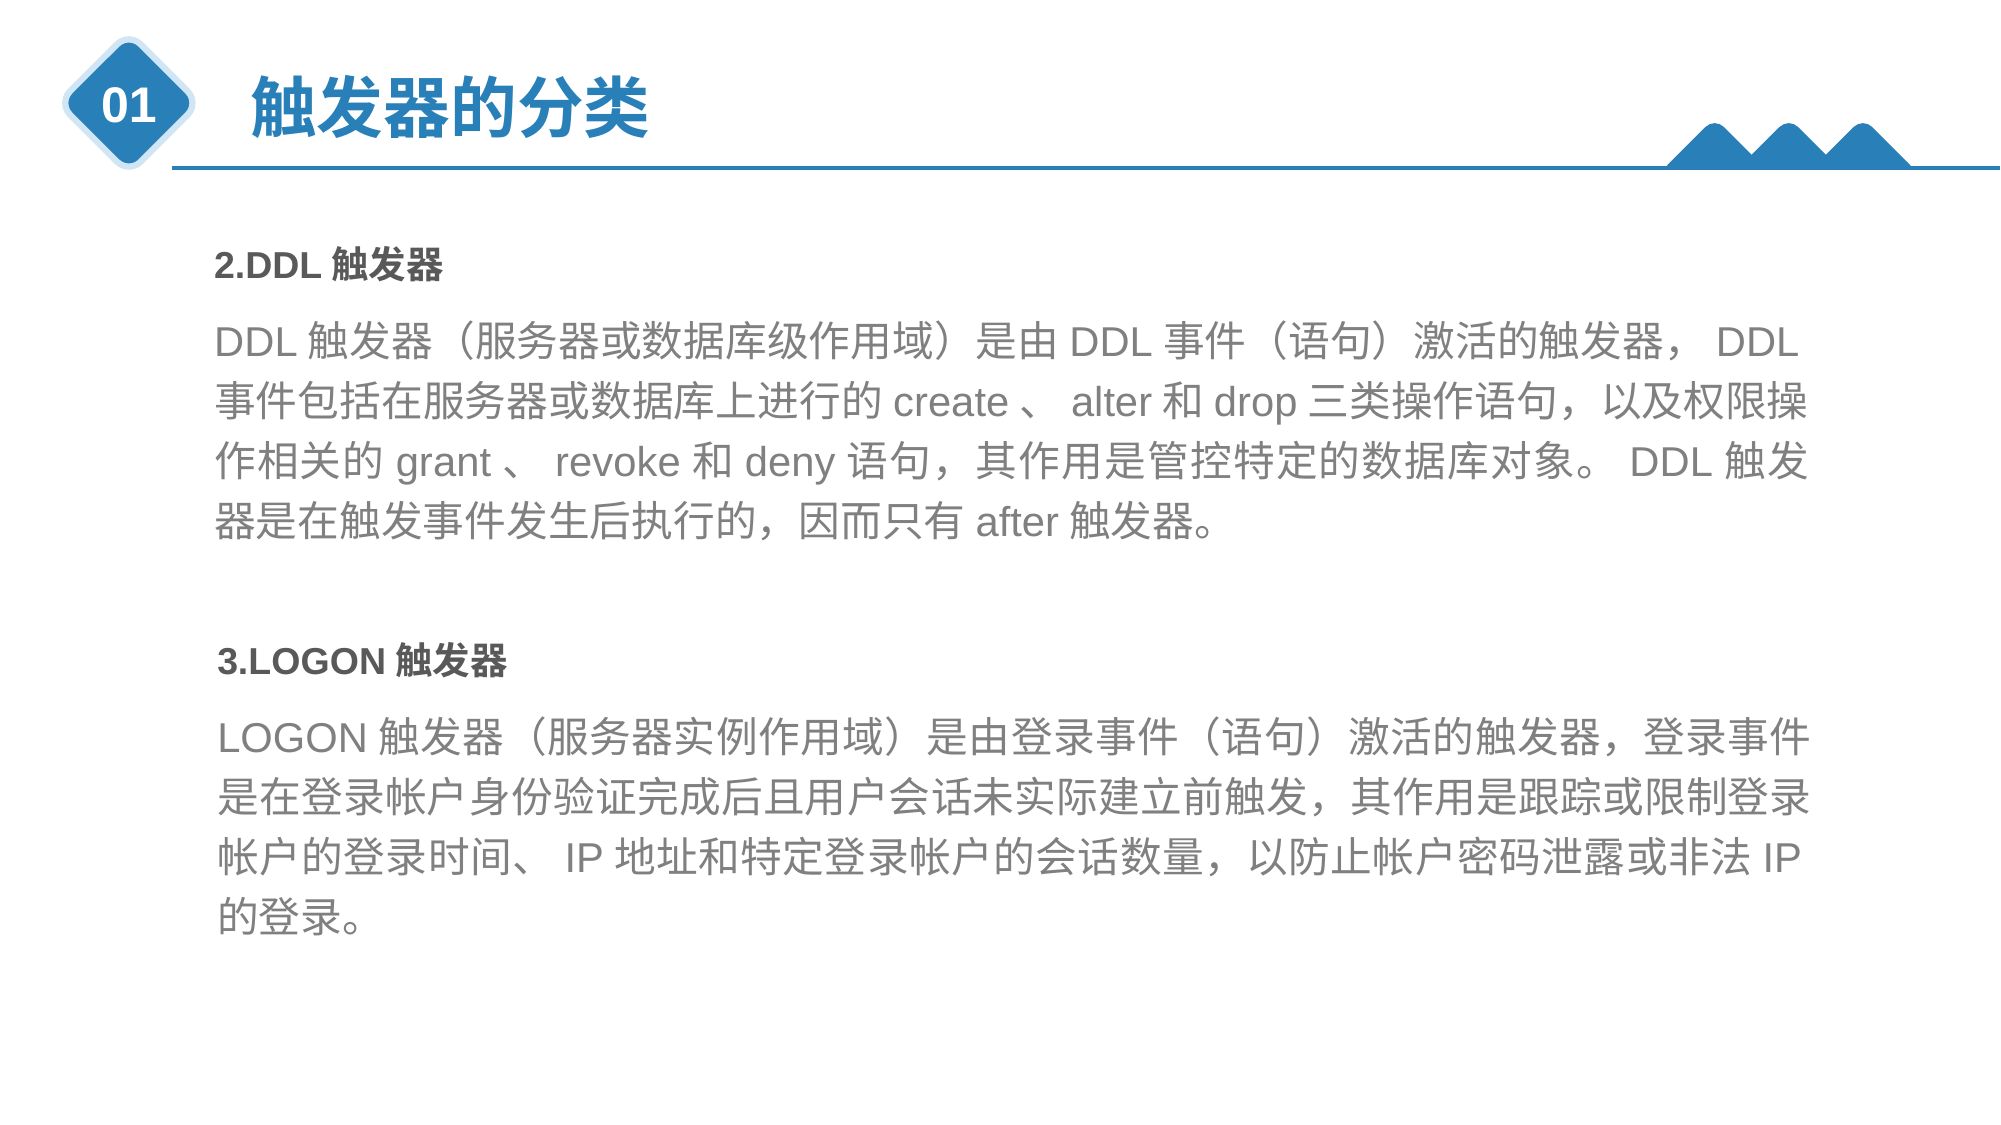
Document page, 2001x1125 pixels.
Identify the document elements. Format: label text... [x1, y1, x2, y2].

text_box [199, 224, 1824, 555]
text_box [94, 38, 163, 65]
text_box [1813, 122, 1913, 167]
text_box [64, 73, 86, 133]
text_box 触发器的分类 [235, 58, 666, 153]
text_box [1738, 122, 1826, 167]
text_box [172, 74, 194, 132]
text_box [202, 620, 1827, 951]
text_box [94, 141, 163, 168]
text_box 01 [86, 65, 172, 141]
text_box [1664, 122, 1752, 167]
